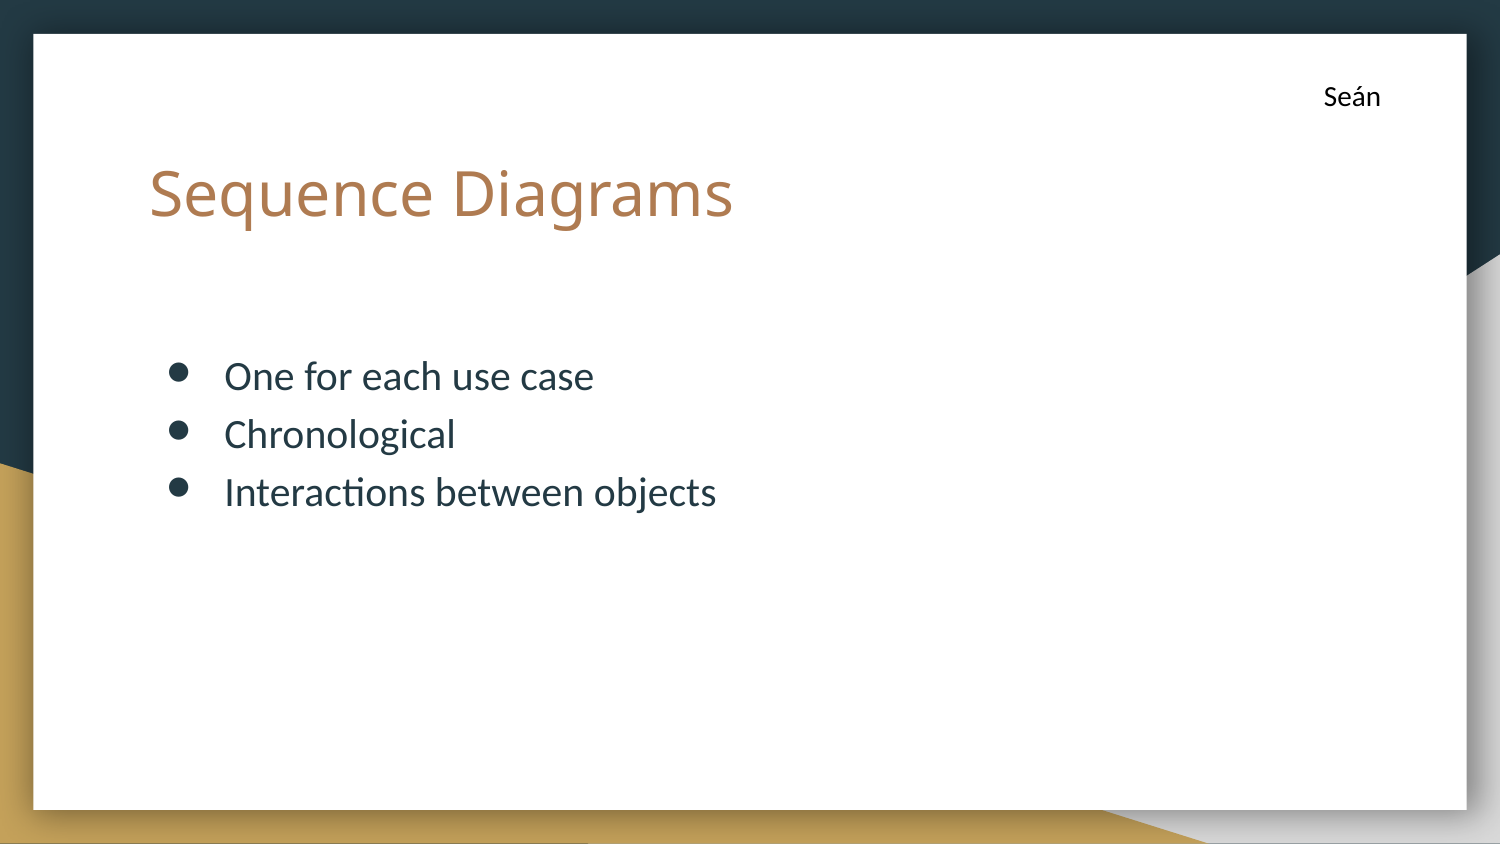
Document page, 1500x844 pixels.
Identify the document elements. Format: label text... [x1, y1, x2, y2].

text_box Seán [1042, 62, 1397, 128]
title Sequence Diagrams [134, 138, 1366, 296]
list One for each use case Chronological Interactions between objects [134, 326, 1366, 729]
